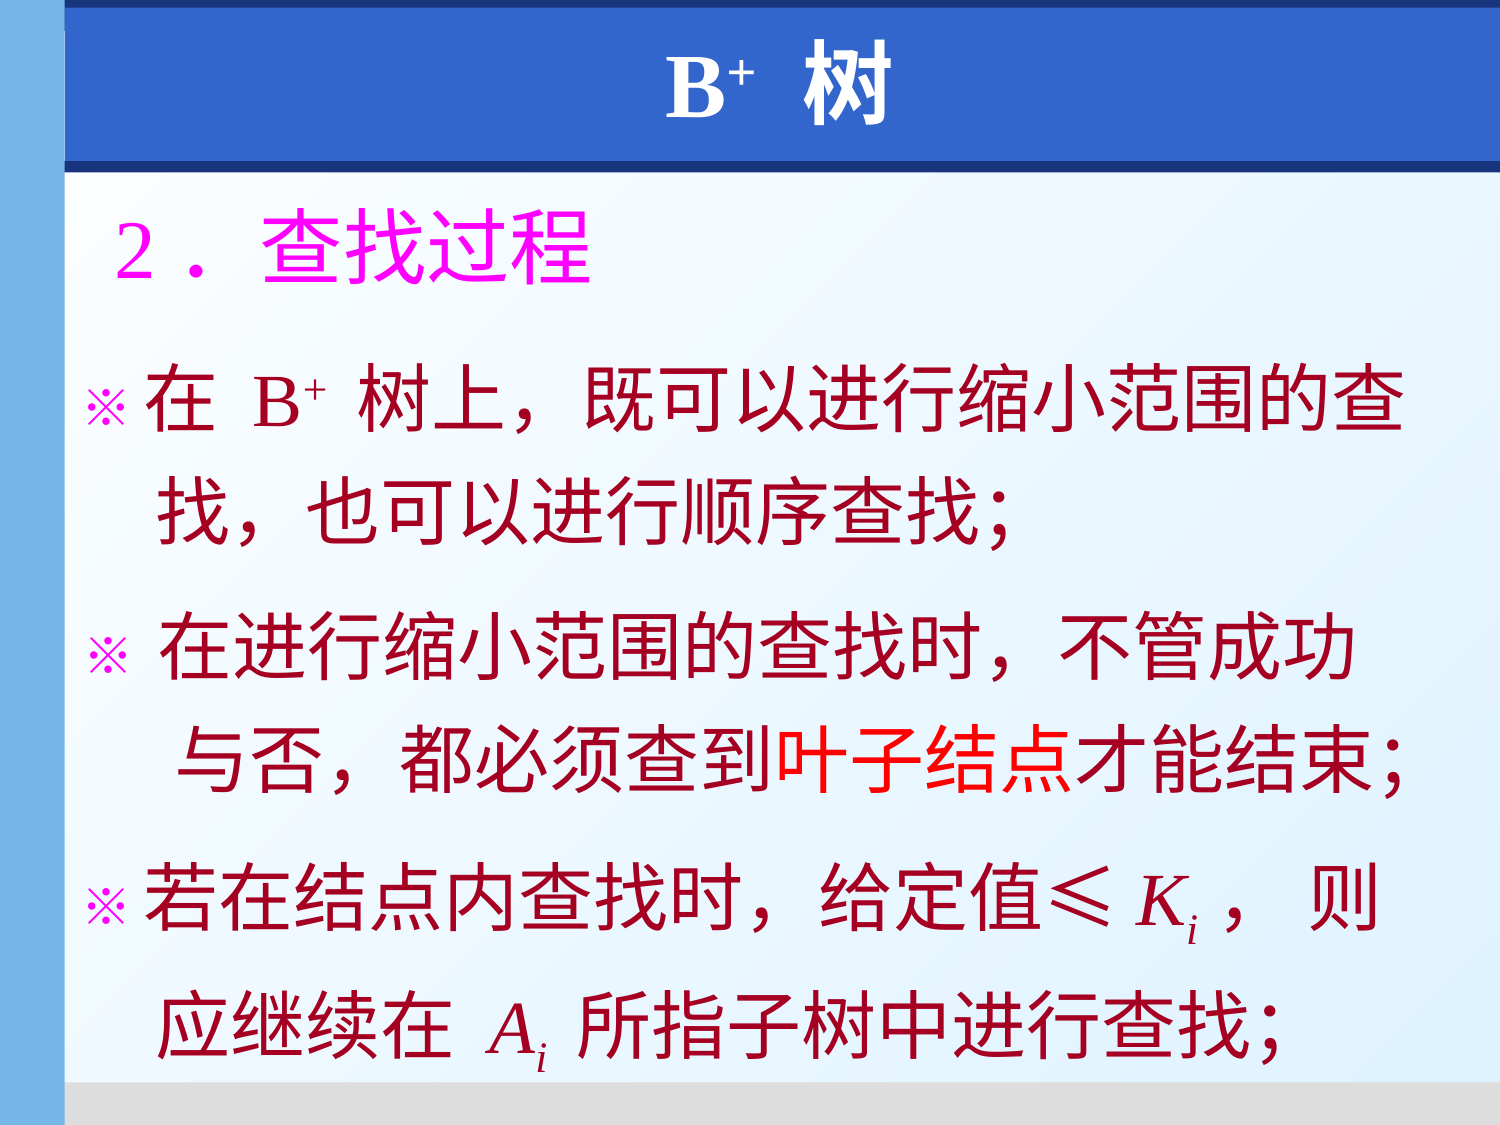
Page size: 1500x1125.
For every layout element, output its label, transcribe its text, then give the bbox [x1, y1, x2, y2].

text_box 2．查找过程 [100, 187, 645, 303]
text_box ※若在结点内查找时，给定值≤Ki， 则 应继续在 Ai 所指子树中进行查找； [55, 817, 1500, 1089]
text_box ※在 B+ 树上，既可以进行缩小范围的查 找，也可以进行顺序查找； [55, 321, 1456, 562]
text_box ※ 在进行缩小范围的查找时，不管成功 与否，都必须查到叶子结点才能结束； [57, 569, 1471, 810]
text_box B+ 树 [88, 18, 1471, 149]
